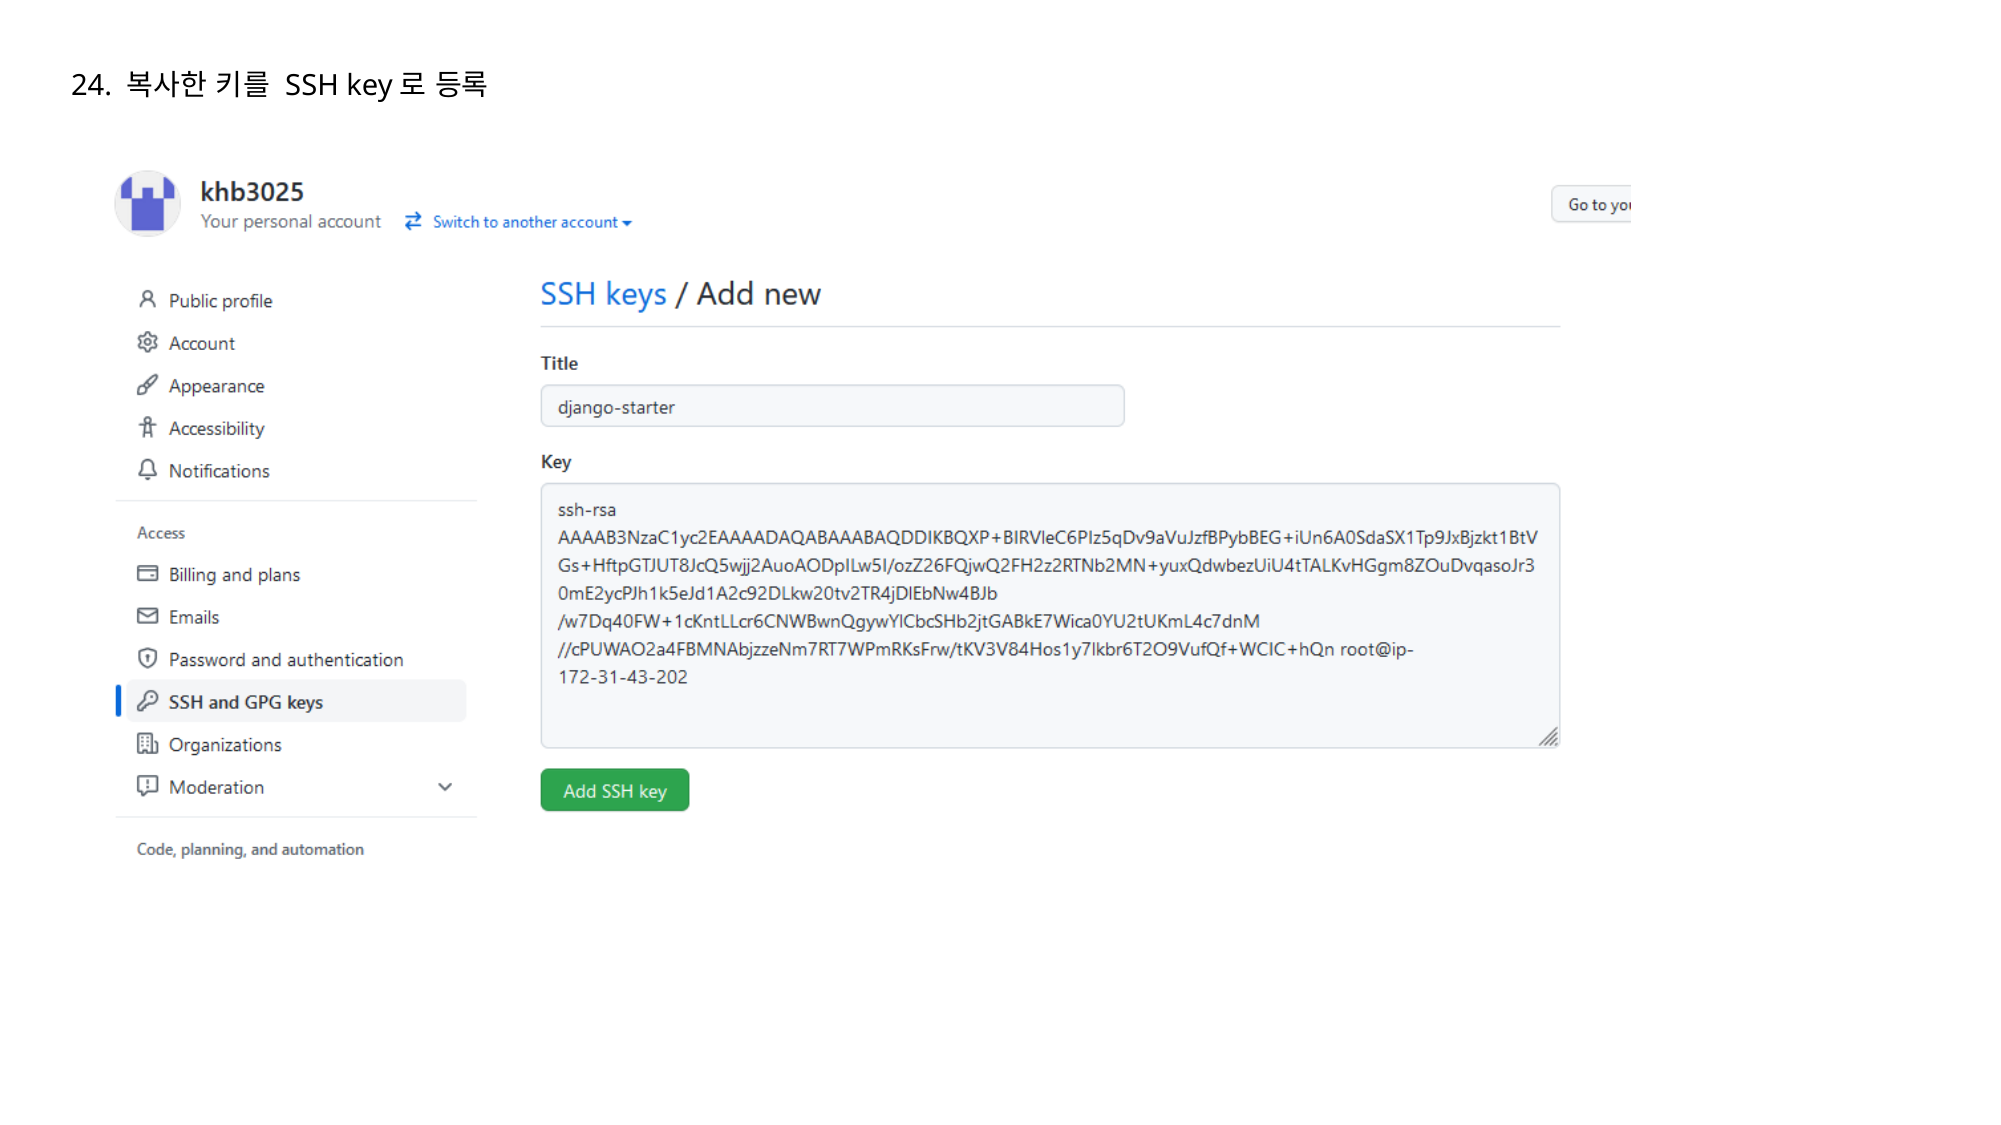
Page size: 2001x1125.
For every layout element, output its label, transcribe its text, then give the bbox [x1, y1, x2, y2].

text_box 24. 복사한 키를 SSH key로 등록 [56, 59, 1892, 109]
picture [108, 144, 1631, 863]
